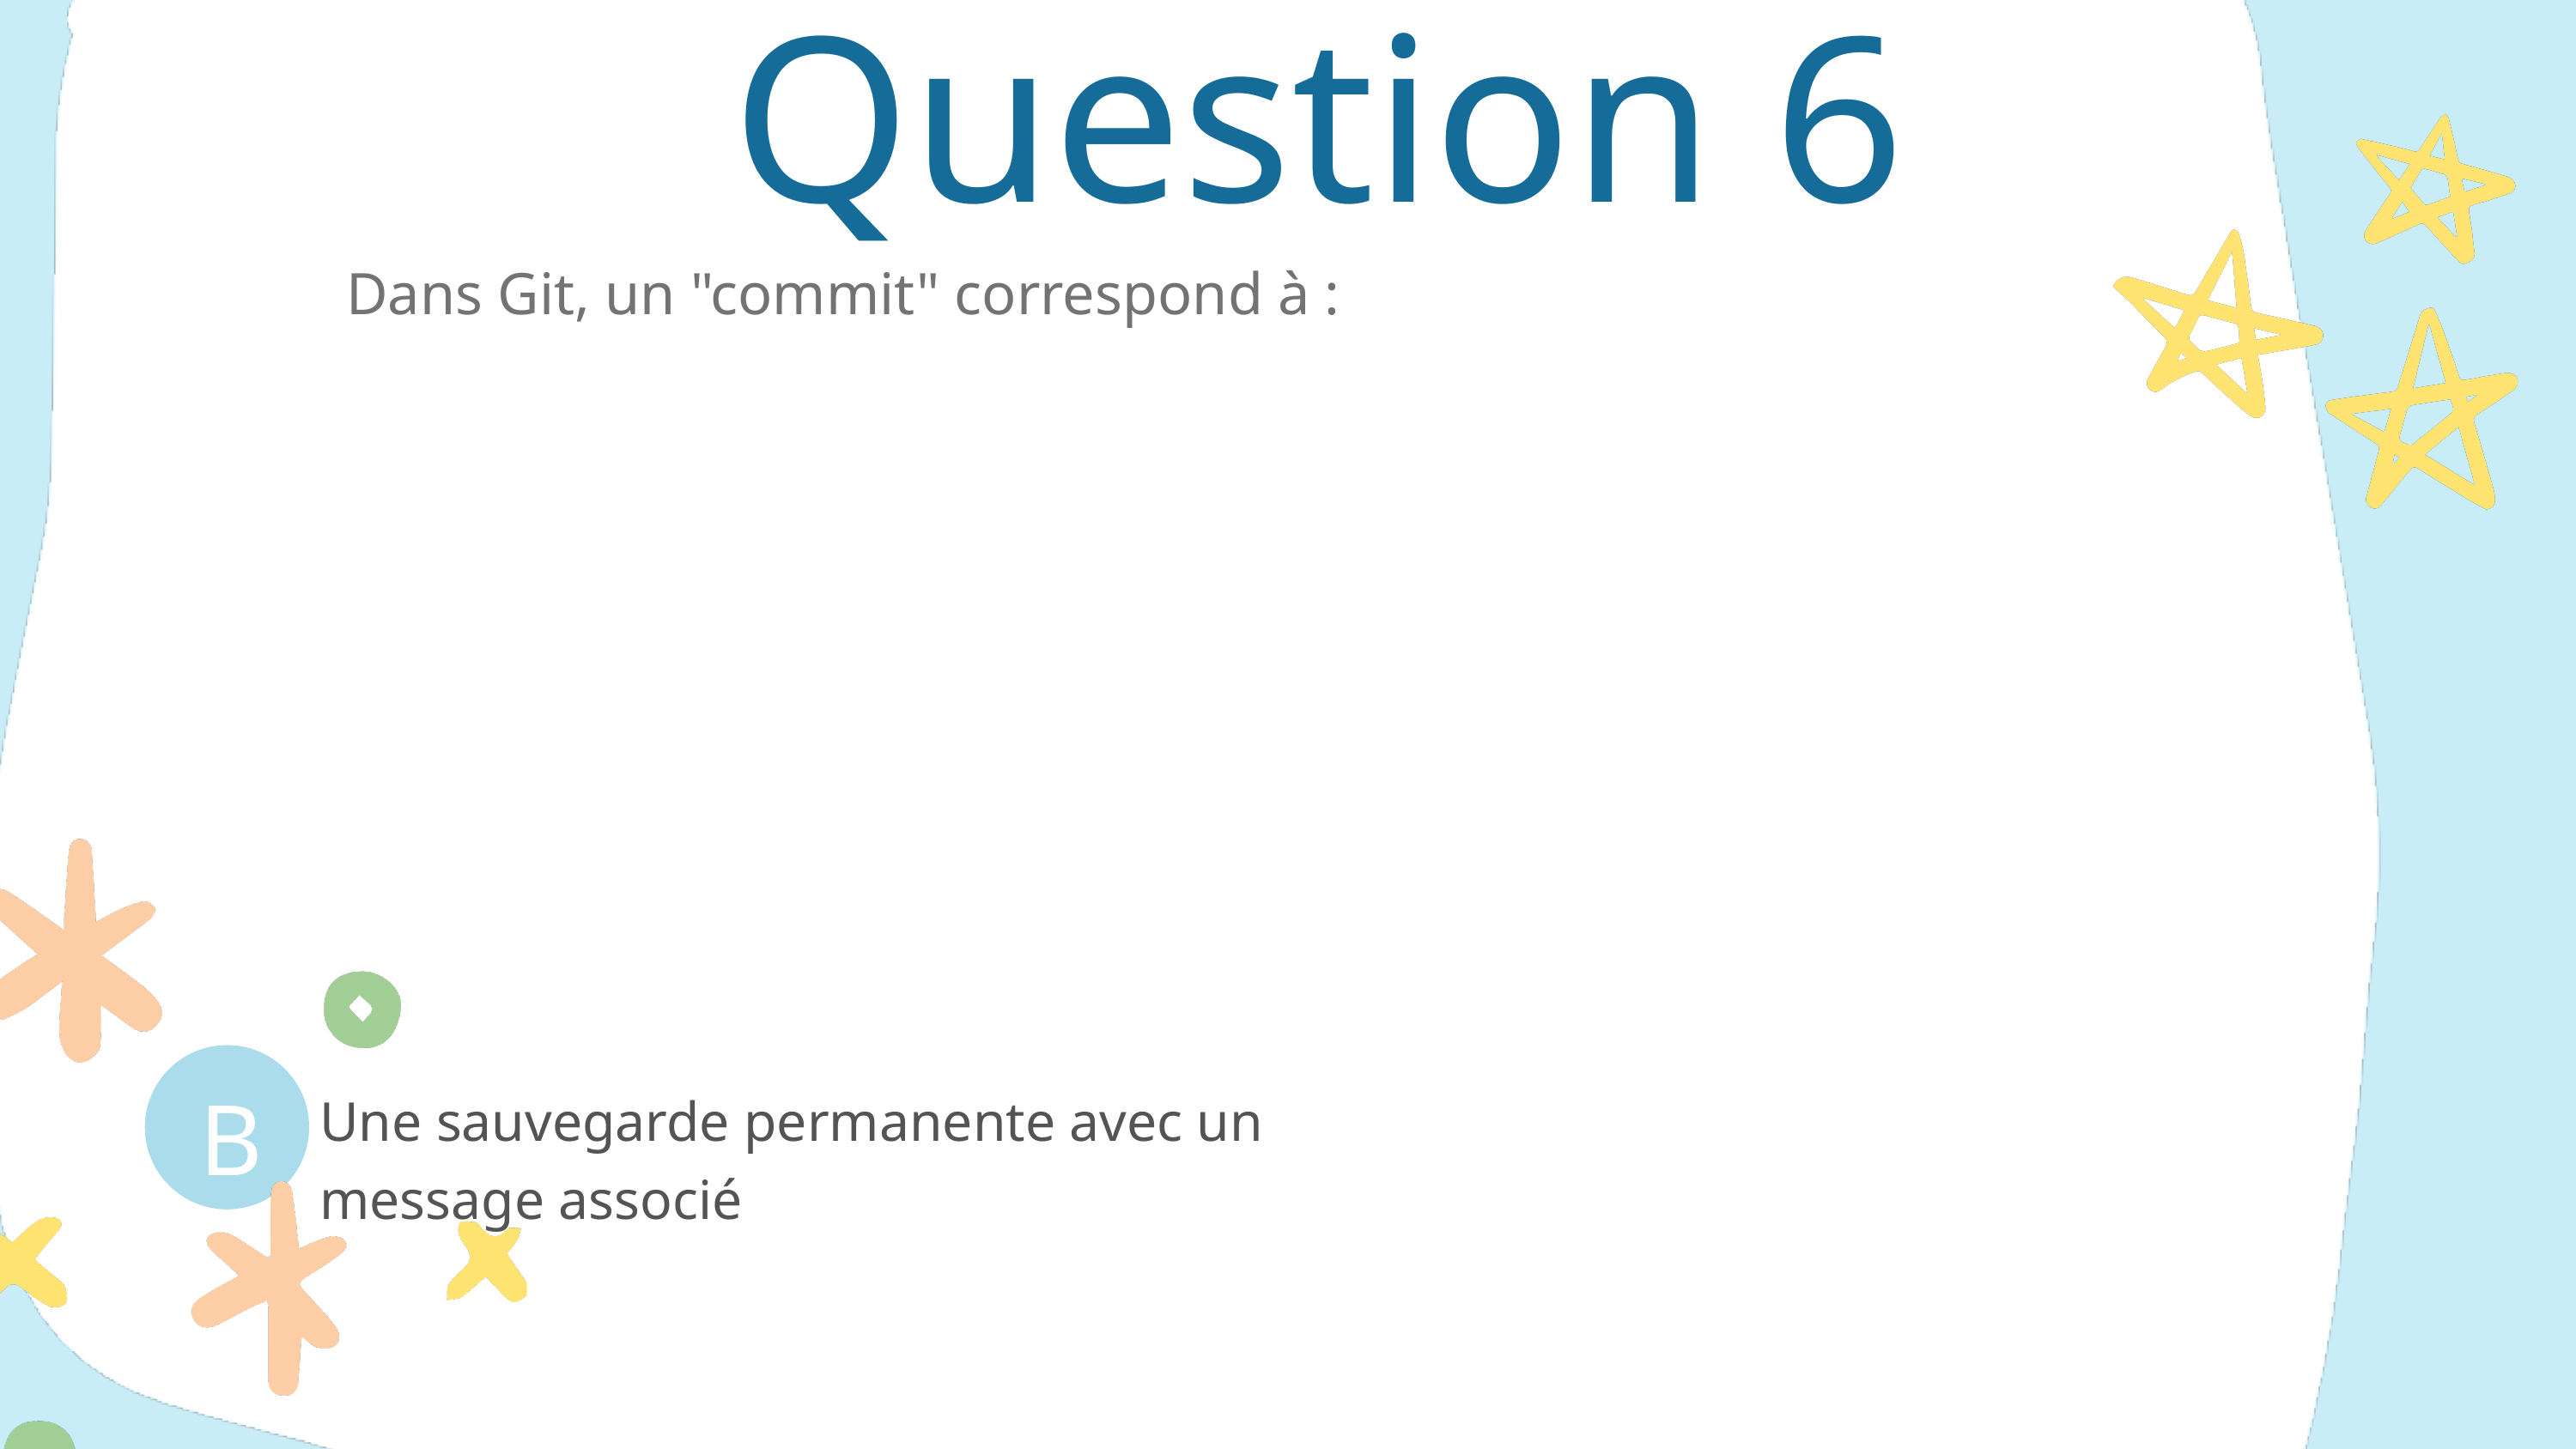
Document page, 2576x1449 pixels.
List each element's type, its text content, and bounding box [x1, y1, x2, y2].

text_box [0, 0, 2383, 1449]
text_box Question 6 [702, 0, 1935, 249]
text_box [0, 837, 527, 1449]
text_box [2111, 113, 2518, 510]
text_box Une sauvegarde permanente avec un message associé [527, 1073, 1319, 1230]
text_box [144, 1045, 310, 1210]
text_box Dans Git, un "commit" correspond à : [346, 244, 2111, 326]
